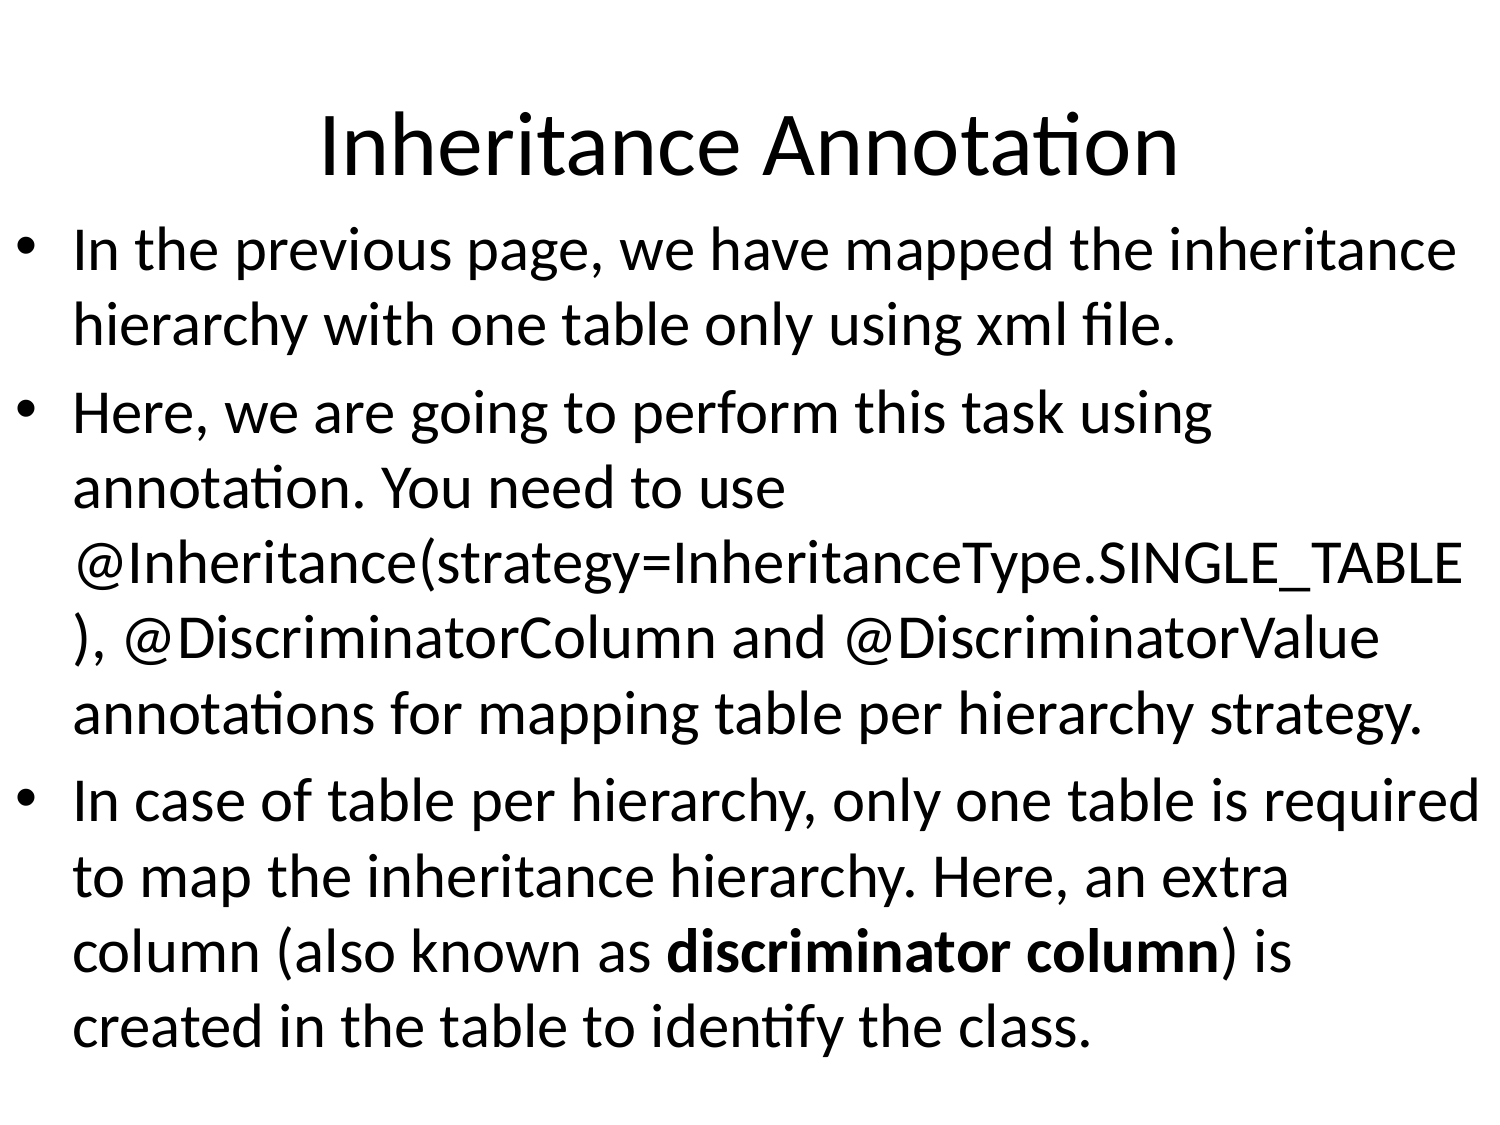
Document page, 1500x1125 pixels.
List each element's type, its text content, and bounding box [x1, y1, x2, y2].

list In the previous page, we have mapped the inheritance hierarchy with one table only using xml file. Here, we are going to perform this task using annotation. You need to use @Inheritance(strategy=InheritanceType.SINGLE_TABLE), @DiscriminatorColumn and @DiscriminatorValue annotations for mapping table per hierarchy strategy. In case of table per hierarchy, only one table is required to map the inheritance hierarchy. Here, an extra column (also known as discriminator column) is created in the table to identify the class. [0, 200, 1500, 1125]
title Inheritance Annotation [75, 45, 1425, 200]
